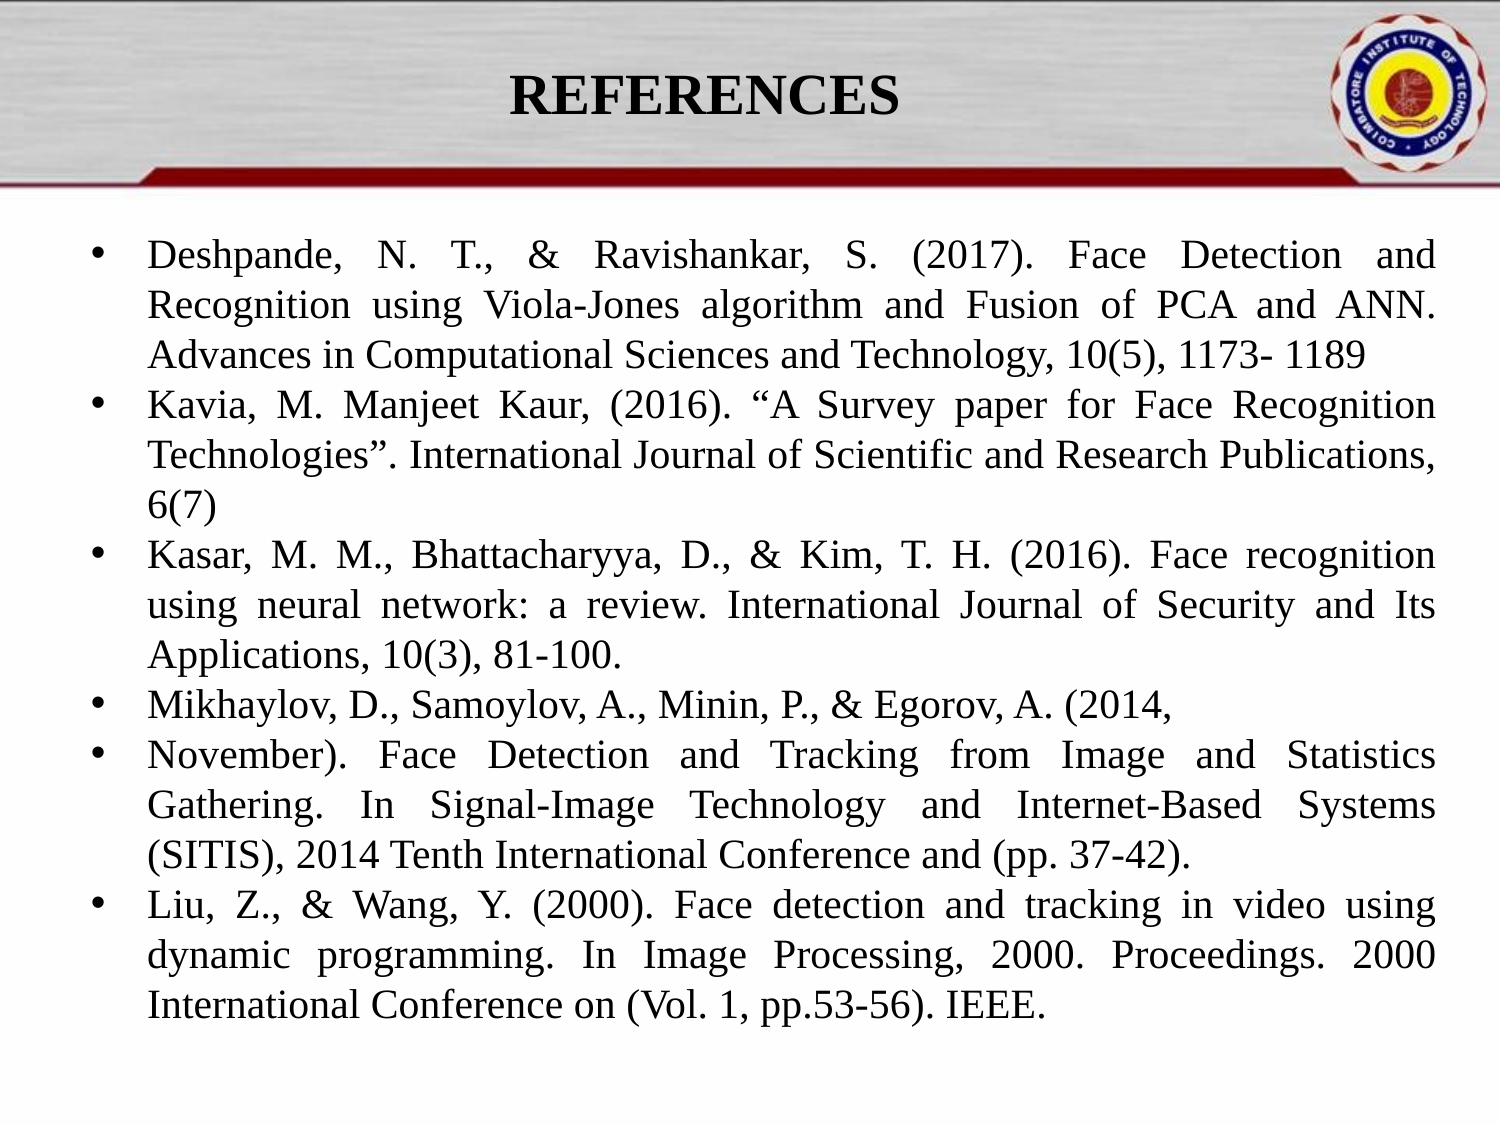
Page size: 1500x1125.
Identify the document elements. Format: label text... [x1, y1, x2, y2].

title REFERENCES [507, 54, 905, 224]
picture [0, 0, 1500, 1125]
text_box Deshpande, N. T., & Ravishankar, S. (2017). Face Detection and Recognition using Viola-Jones algorithm and Fusion of PCA and ANN. Advances in Computational Sciences and Technology, 10(5), 1173- 1189 Kavia, M. Manjeet Kaur, (2016). “A Survey paper for Face Recognition Technologies”. International Journal of Scientific and Research Publications, 6(7) Kasar, M. M., Bhattacharyya, D., & Kim, T. H. (2016). Face recognition using neural network: a review. International Journal of Security and Its Applications, 10(3), 81-100. Mikhaylov, D., Samoylov, A., Minin, P., & Egorov, A. (2014, November). Face Detection and Tracking from Image and Statistics Gathering. In Signal-Image Technology and Internet-Based Systems (SITIS), 2014 Tenth International Conference and (pp. 37-42). Liu, Z., & Wang, Y. (2000). Face detection and tracking in video using dynamic programming. In Image Processing, 2000. Proceedings. 2000 International Conference on (Vol. 1, pp.53-56). IEEE. [88, 224, 1438, 1028]
